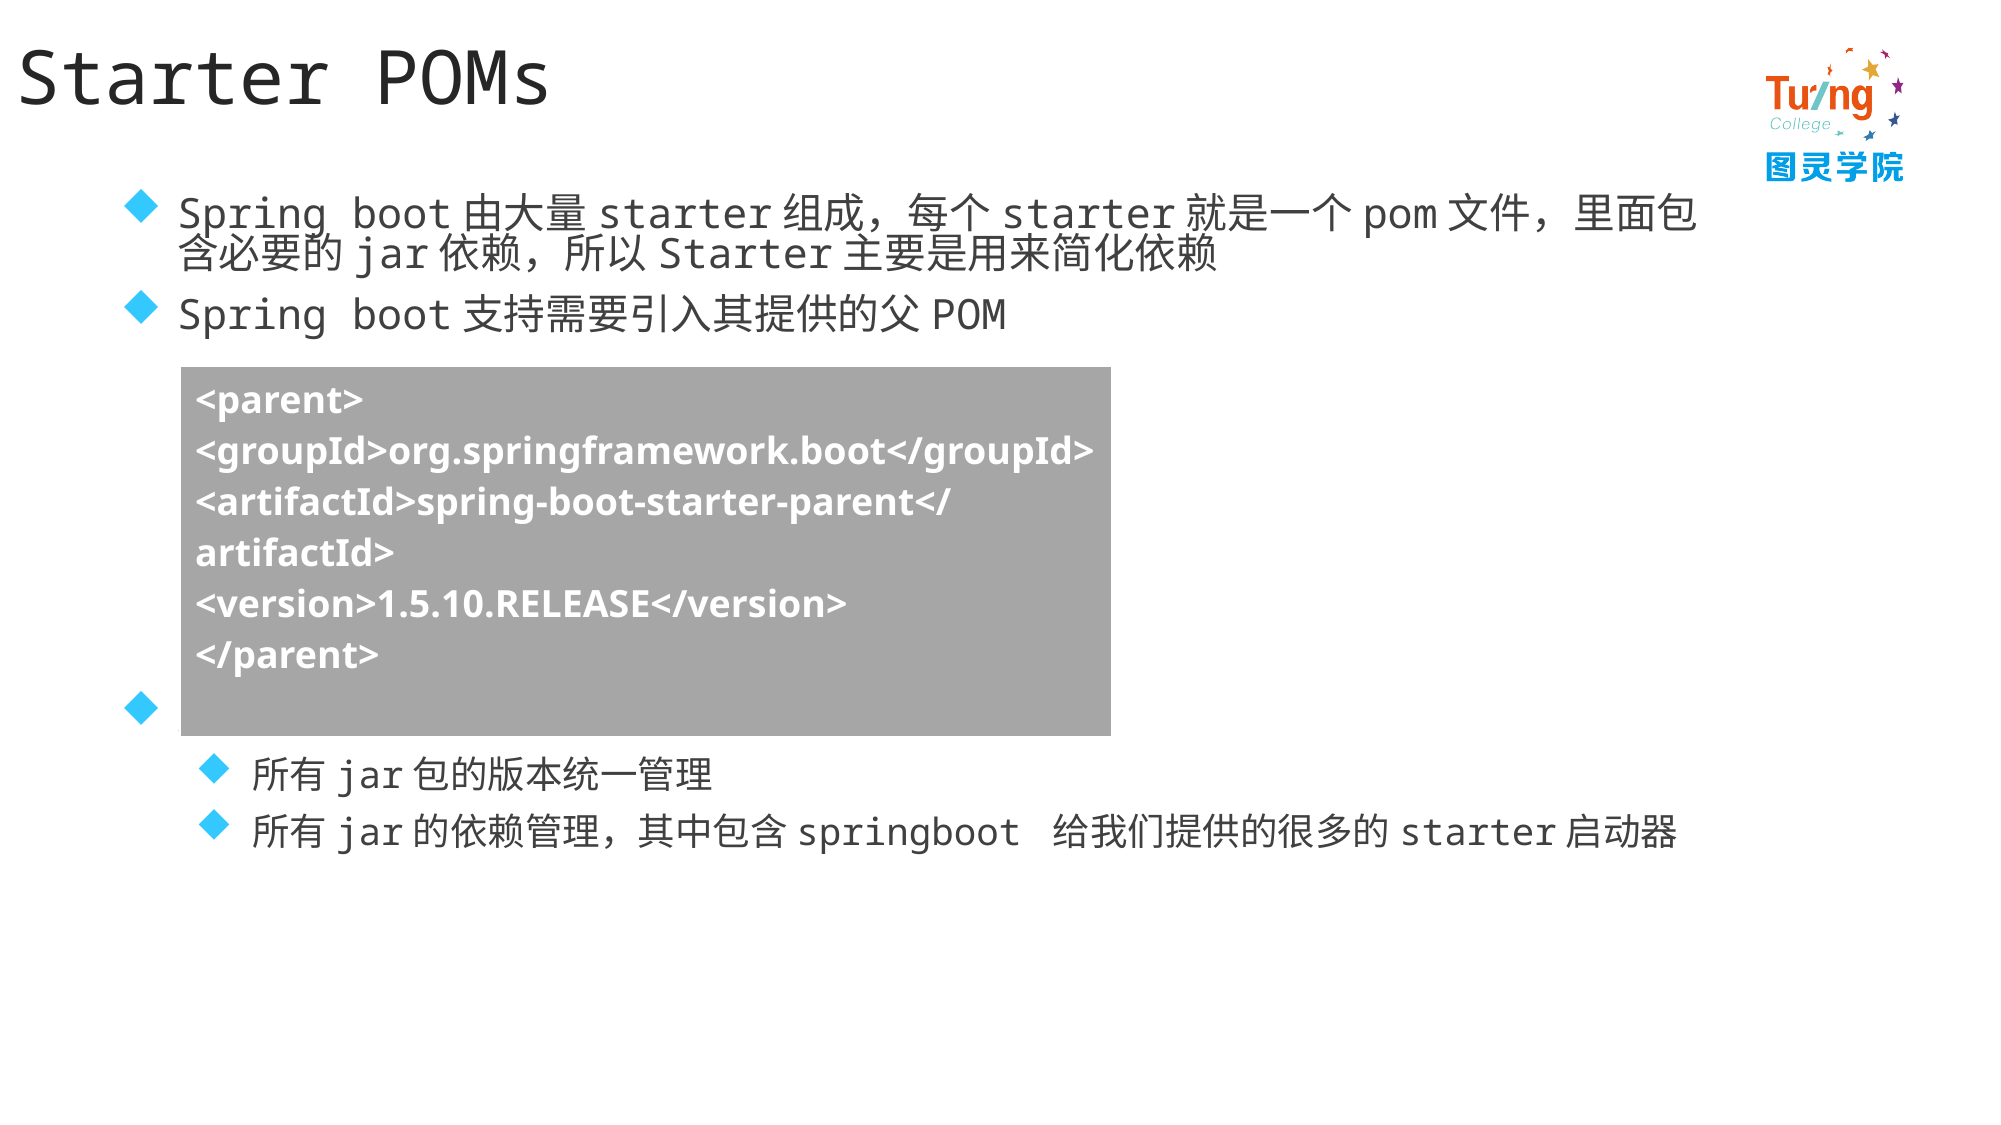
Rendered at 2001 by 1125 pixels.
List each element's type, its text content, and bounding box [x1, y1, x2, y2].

title Starter POMs [0, 21, 1411, 127]
picture [1735, 26, 1941, 203]
list Spring boot由大量starter组成，每个starter就是一个pom文件，里面包含必要的jar依赖，所以Starter主要是用来简化依赖 Spring boot支持需要引入其提供的父POM 父POM中主要做了两件事情 所有jar包的版本统一管理 所有jar的依赖管理，其中包含springboot 给我们提供的很多的starter启动器 [105, 188, 1742, 1040]
table_header <parent> <groupId>org.springframework.boot</groupId> <artifactId>spring-boot-starter-parent</artifactId> <version>1.5.10.RELEASE</version> </parent> [181, 367, 1111, 736]
